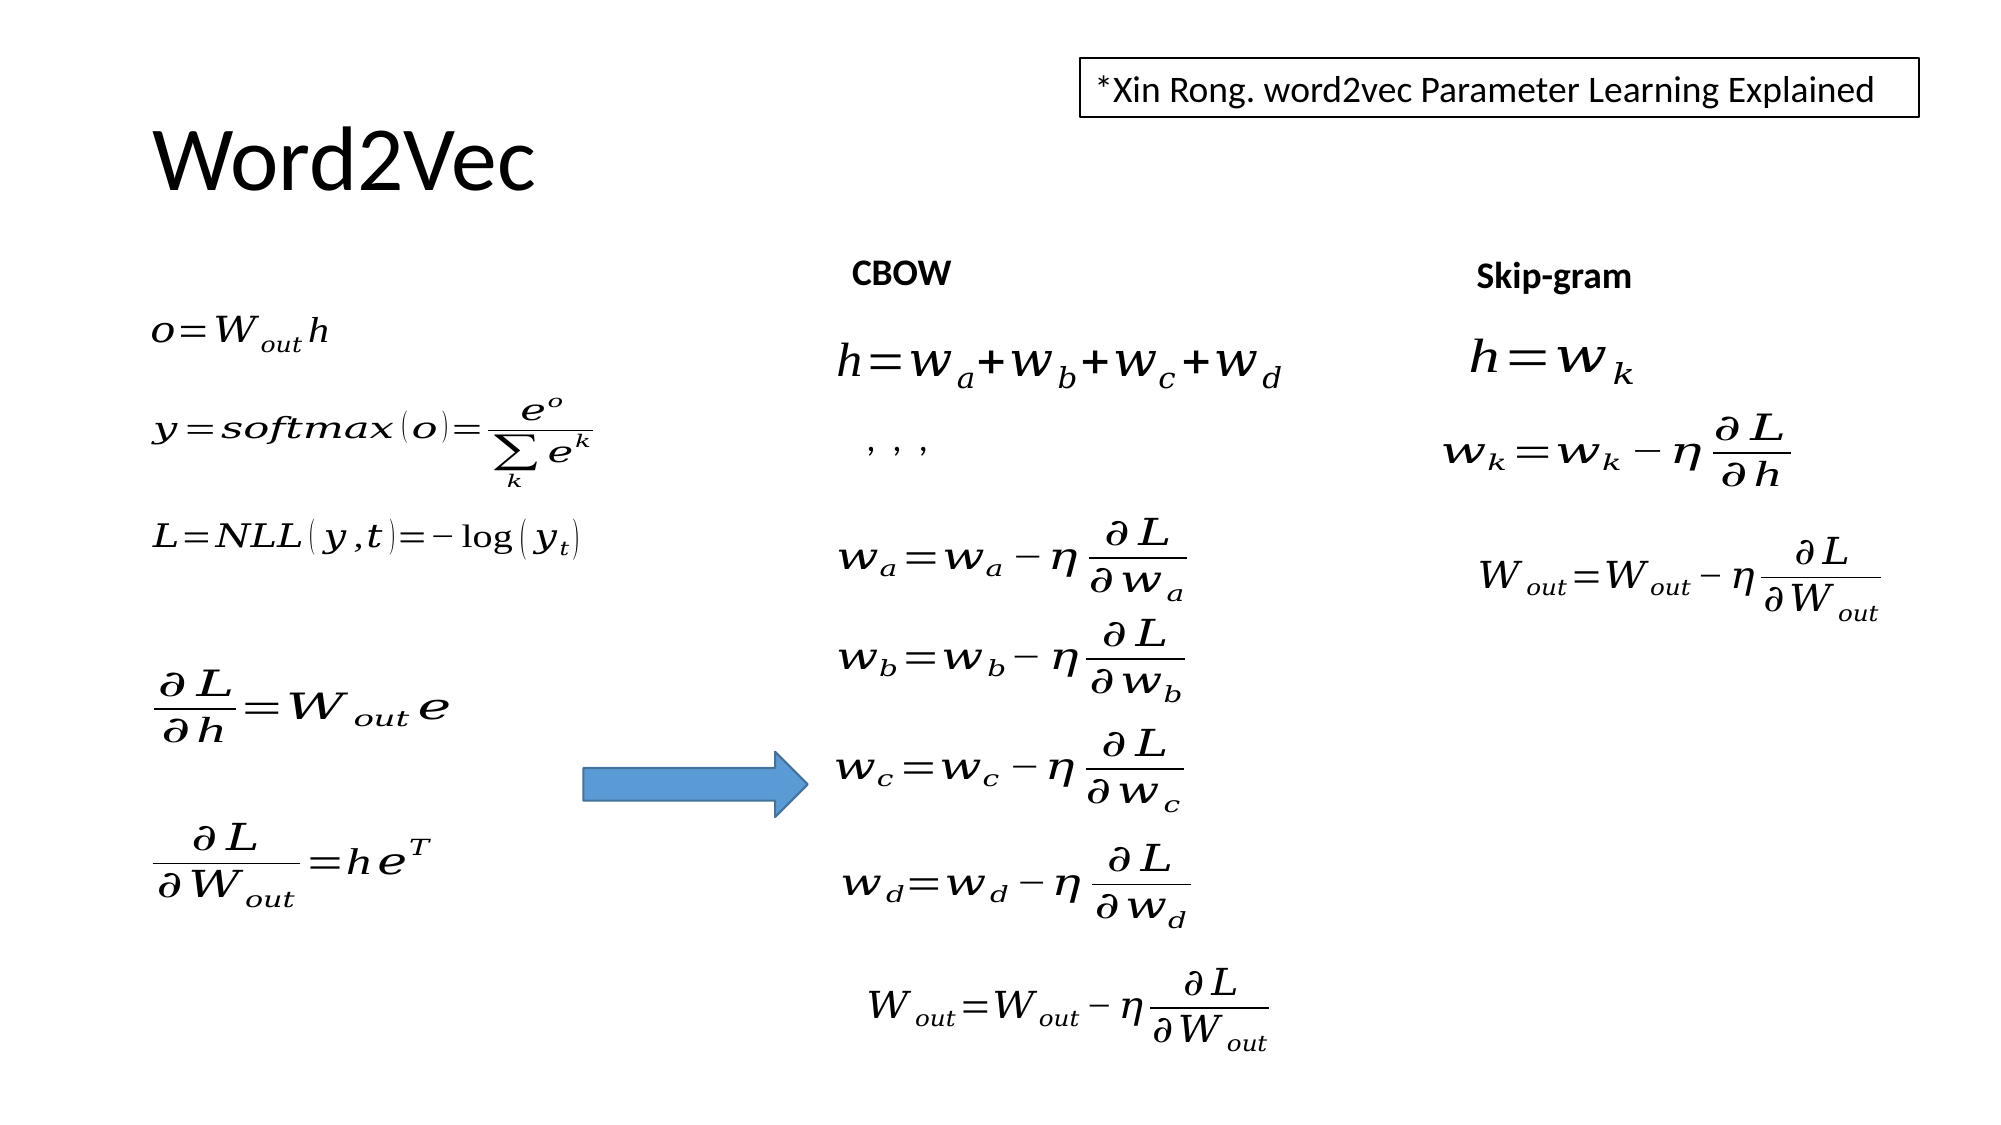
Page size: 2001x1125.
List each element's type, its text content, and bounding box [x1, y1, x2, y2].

text_box CBOW [837, 240, 967, 301]
title Word2Vec [137, 45, 1863, 263]
text_box *Xin Rong. word2vec Parameter Learning Explained [1079, 57, 1920, 118]
text_box [582, 750, 809, 818]
text_box Skip-gram [1461, 243, 1648, 304]
